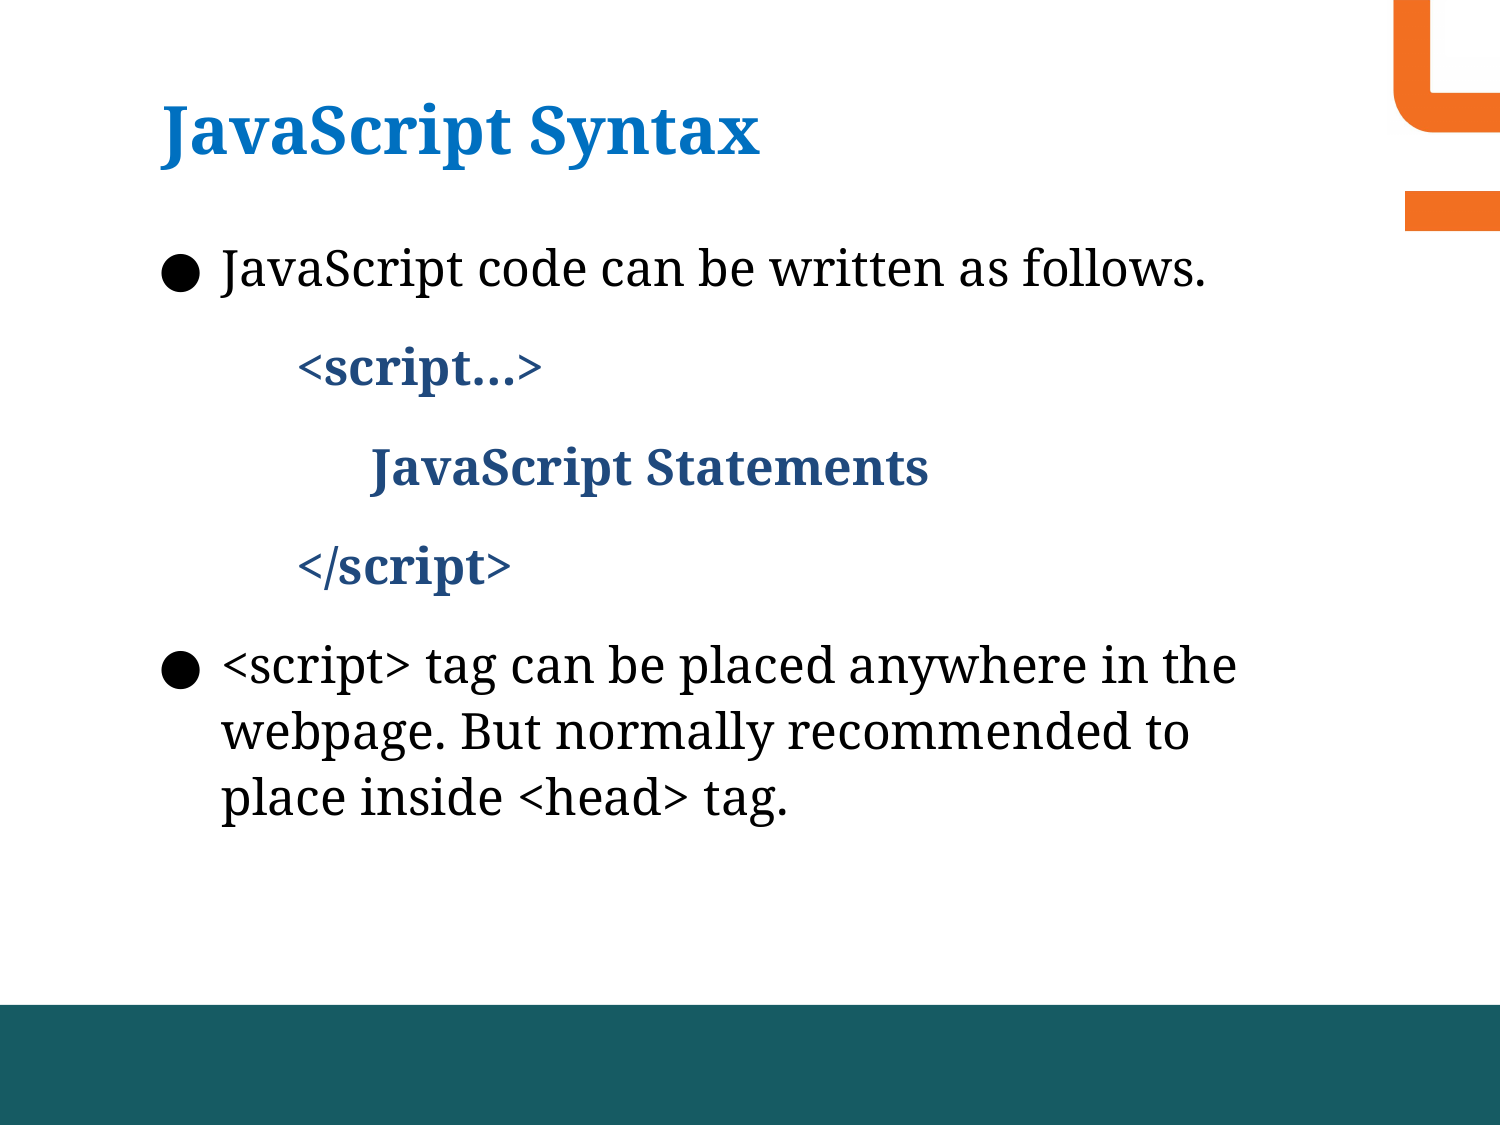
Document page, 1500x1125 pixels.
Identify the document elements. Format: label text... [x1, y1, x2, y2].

picture [1405, 191, 1500, 233]
text_box JavaScript code can be written as follows. <script…> JavaScript Statements </script> <script> tag can be placed anywhere in the webpage. But normally recommended to place inside <head> tag. [131, 223, 1313, 840]
text_box JavaScript Syntax [147, 71, 1296, 172]
picture [1387, 0, 1500, 135]
